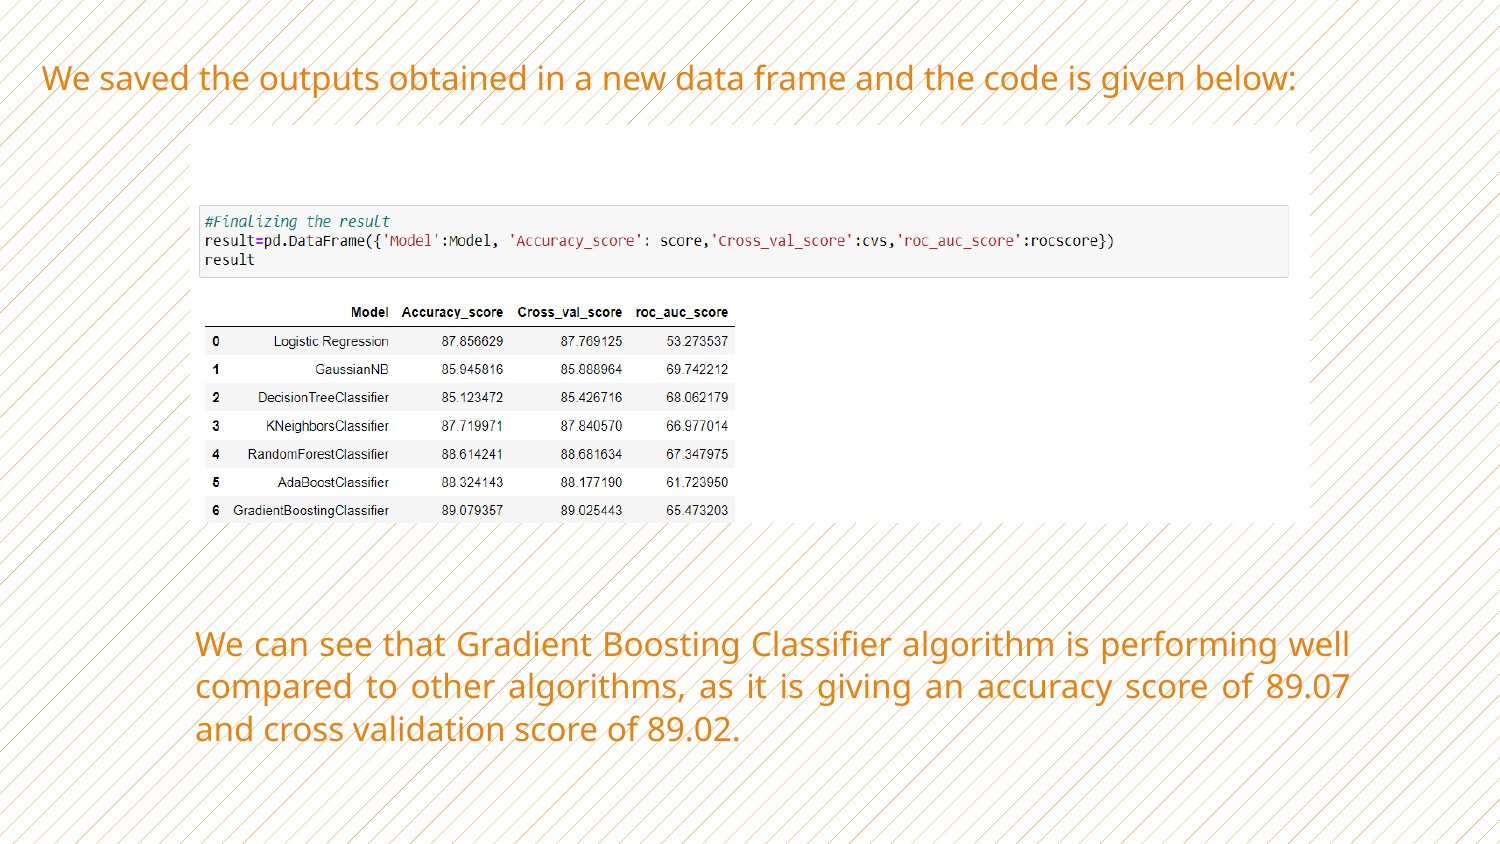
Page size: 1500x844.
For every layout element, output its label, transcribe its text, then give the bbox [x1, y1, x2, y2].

text_box We can see that Gradient Boosting Classifier algorithm is performing well compared to other algorithms, as it is giving an accuracy score of 89.07 and cross validation score of 89.02. [180, 339, 1368, 756]
subtitle We saved the outputs obtained in a new data frame and the code is given below: [26, 41, 1426, 230]
picture [189, 124, 1310, 524]
